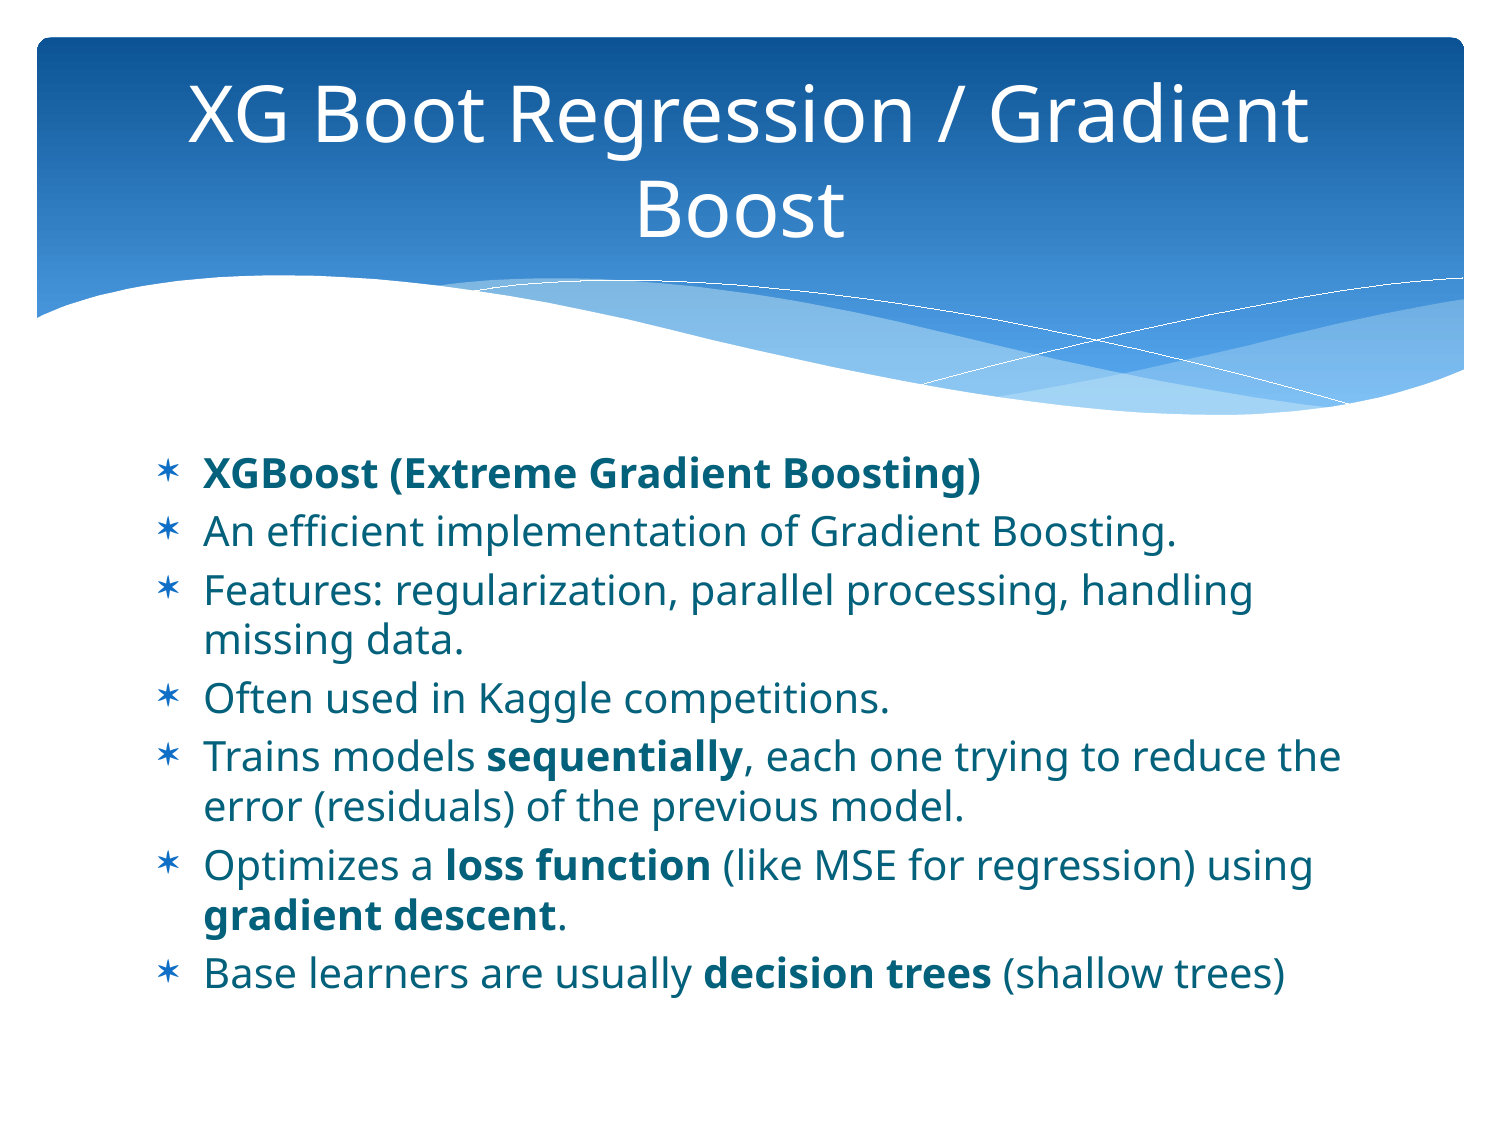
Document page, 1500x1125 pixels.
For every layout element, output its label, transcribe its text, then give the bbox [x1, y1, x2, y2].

title XG Boot Regression / Gradient Boost [75, 55, 1425, 261]
list XGBoost (Extreme Gradient Boosting) An efficient implementation of Gradient Boosting. Features: regularization, parallel processing, handling missing data. Often used in Kaggle competitions. Trains models sequentially, each one trying to reduce the error (residuals) of the previous model. Optimizes a loss function (like MSE for regression) using gradient descent. Base learners are usually decision trees (shallow trees) [143, 438, 1359, 1005]
